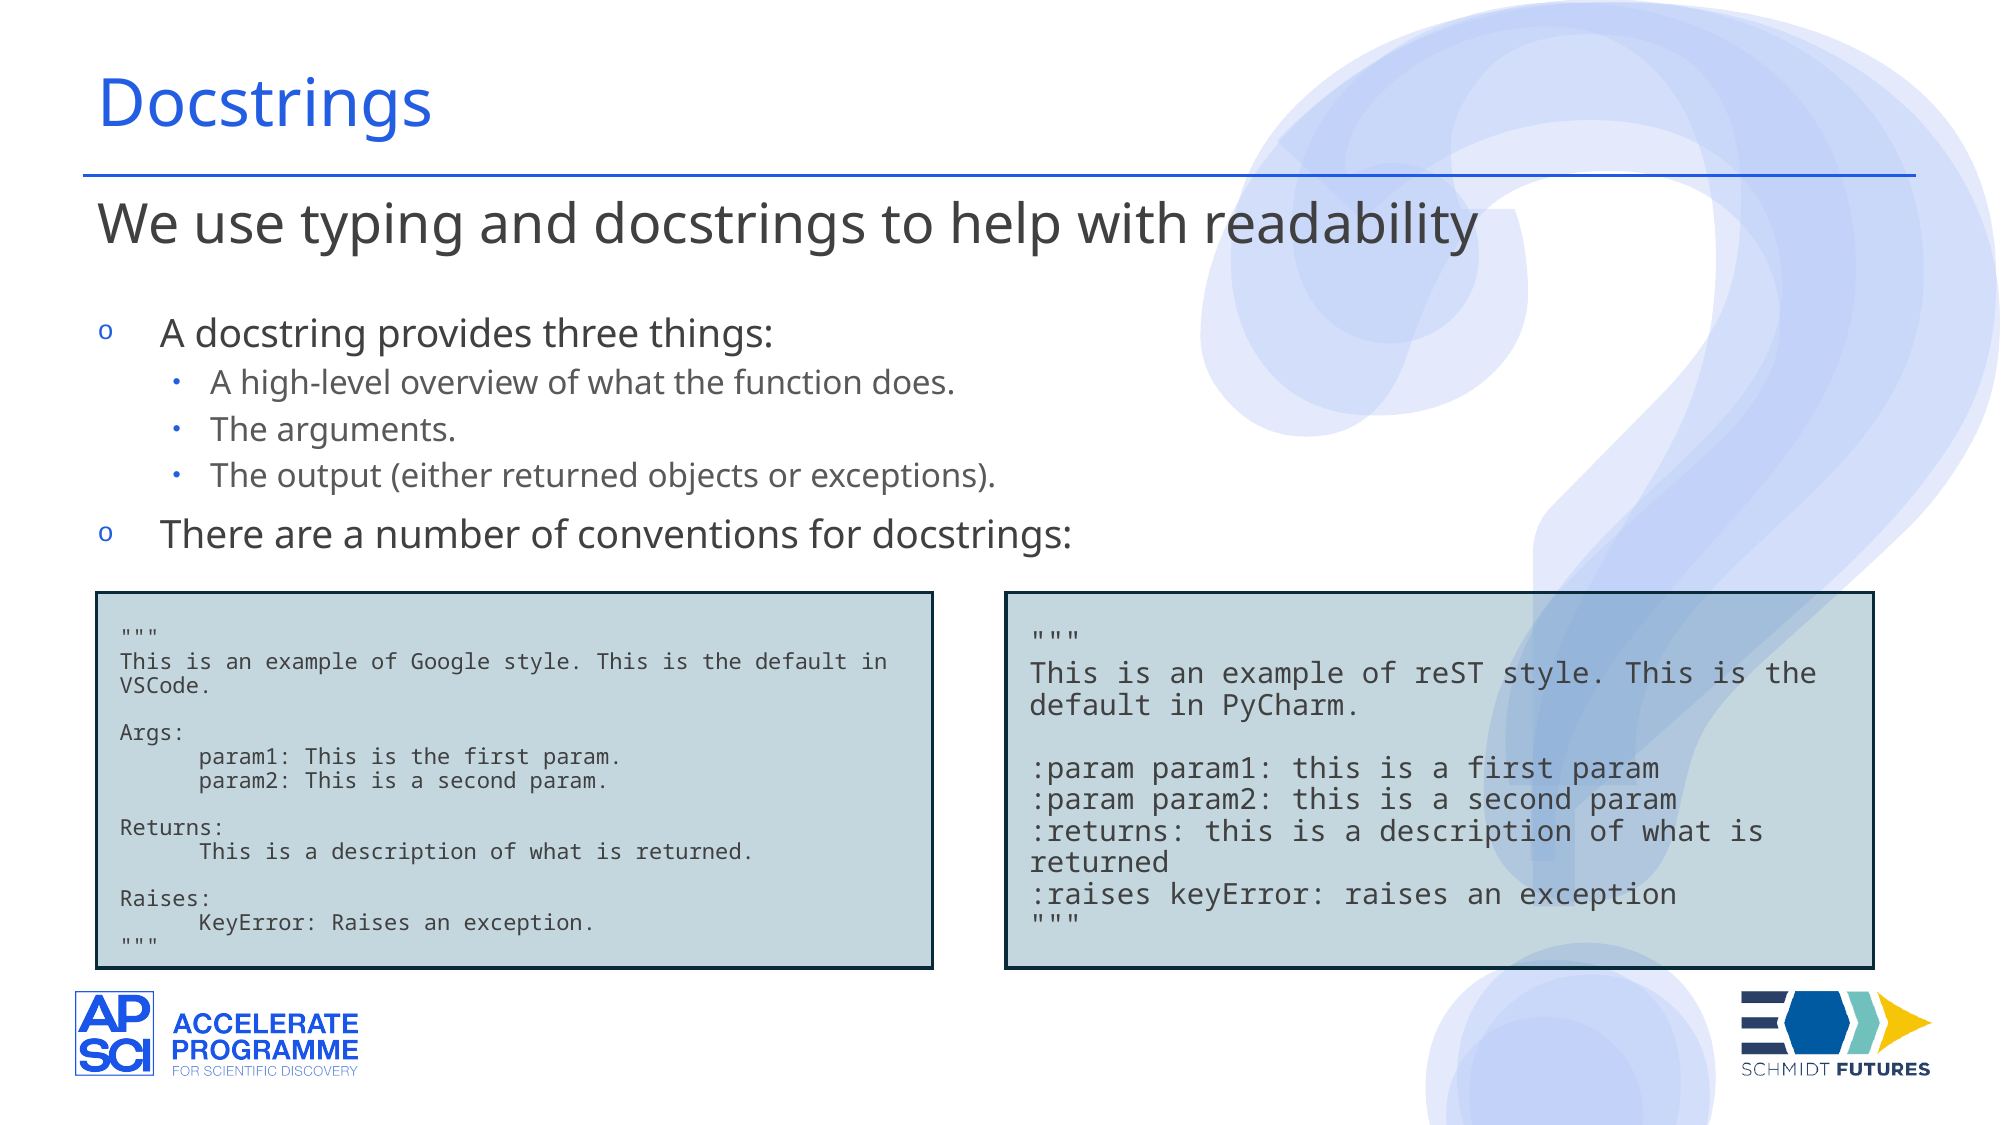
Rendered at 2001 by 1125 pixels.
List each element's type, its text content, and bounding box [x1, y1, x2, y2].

text_box [1004, 591, 1875, 970]
list Docstrings [82, 61, 1916, 166]
list We use typing and docstrings to help with readability [82, 187, 1916, 287]
text_box """ This is an example of reST style. This is the default in PyCharm. :param param1: this is a first param :param param2: this is a second param :returns: this is a description of what is returned :raises keyError: raises an exception """ [1014, 619, 1883, 972]
text_box """ This is an example of Google style. This is the default in VSCode. Args: param1: This is the first param. param2: This is a second param. Returns: This is a description of what is returned. Raises: KeyError: Raises an exception. """ [104, 619, 925, 972]
picture [75, 991, 358, 1076]
list A docstring provides three things: A high-level overview of what the function does. The arguments. The output (either returned objects or exceptions). There are a number of conventions for docstrings: [82, 306, 1916, 962]
text_box [925, 962, 934, 970]
text_box [95, 962, 104, 970]
picture [1741, 991, 1933, 1076]
